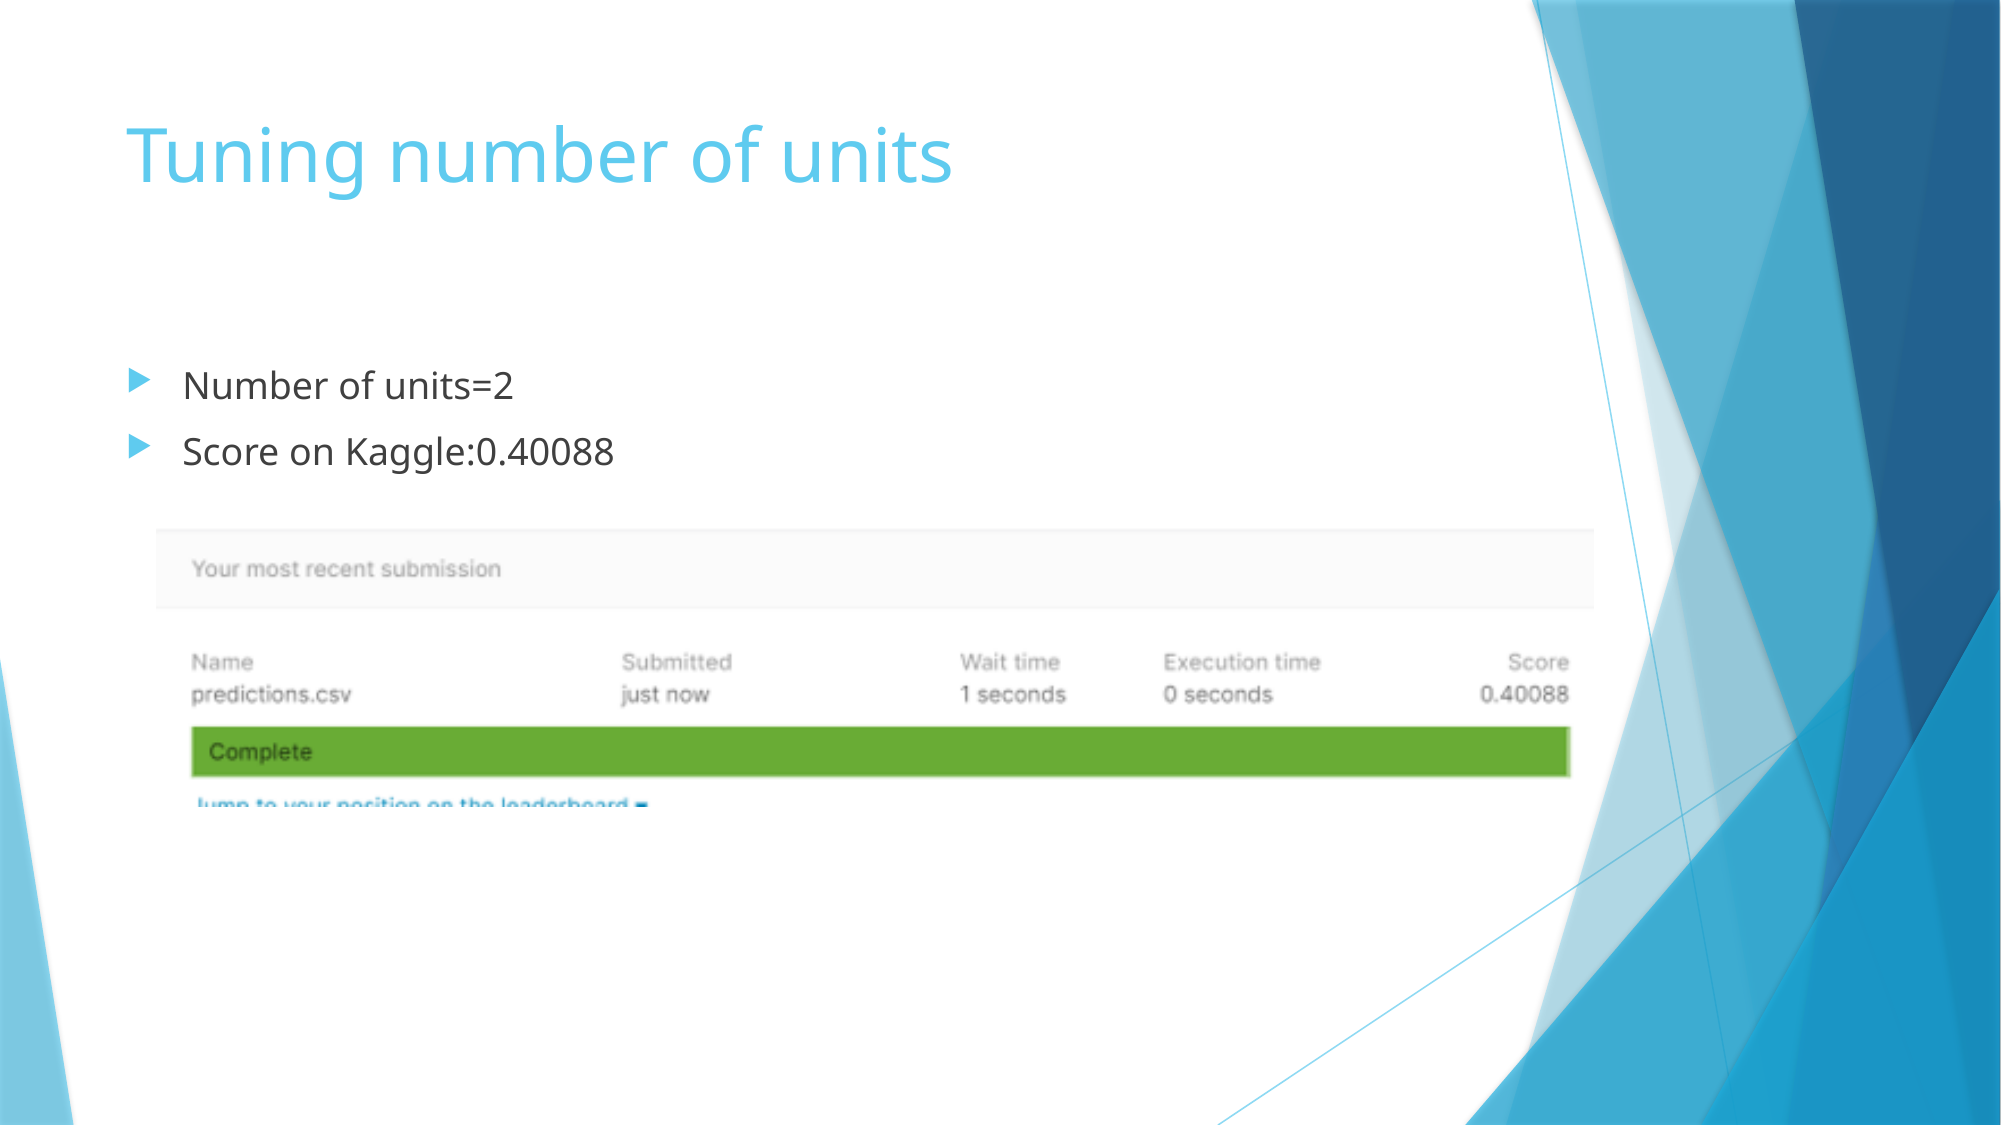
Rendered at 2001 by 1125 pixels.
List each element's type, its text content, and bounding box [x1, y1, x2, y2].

picture [156, 516, 1595, 808]
title Tuning number of units [111, 99, 1522, 317]
list Number of units=2 Score on Kaggle:0.40088 [111, 354, 1594, 982]
